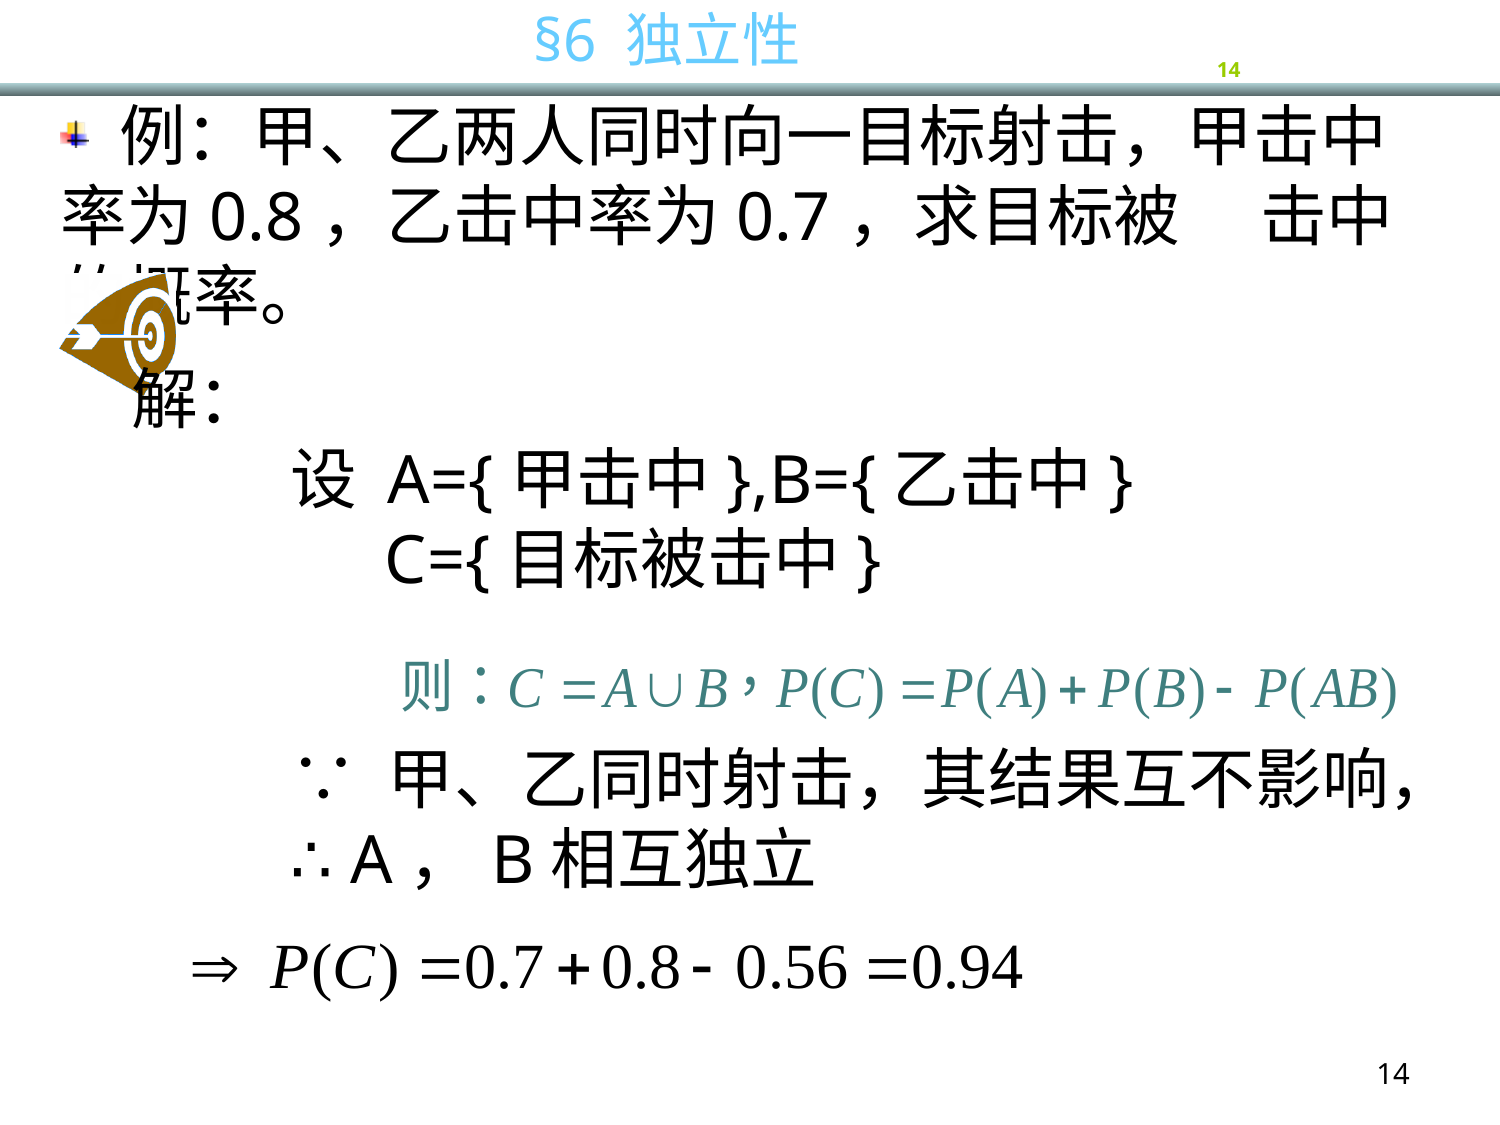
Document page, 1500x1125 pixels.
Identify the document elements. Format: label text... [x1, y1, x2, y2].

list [394, 649, 1410, 732]
slide_number 14 [1074, 1048, 1426, 1103]
text_box 解： 设 A={甲击中},B={乙击中} C={目标被击中} [70, 349, 1481, 626]
text_box ∵ 甲、乙同时射击，其结果互不影响， ∴ A，B相互独立 [70, 729, 1481, 920]
picture [60, 119, 89, 148]
list 例：甲、乙两人同时向一目标射击，甲击中 率为0.8，乙击中率为0.7，求目标被 击中的概率。 [45, 85, 1456, 1048]
picture [59, 272, 177, 396]
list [181, 928, 1034, 1016]
